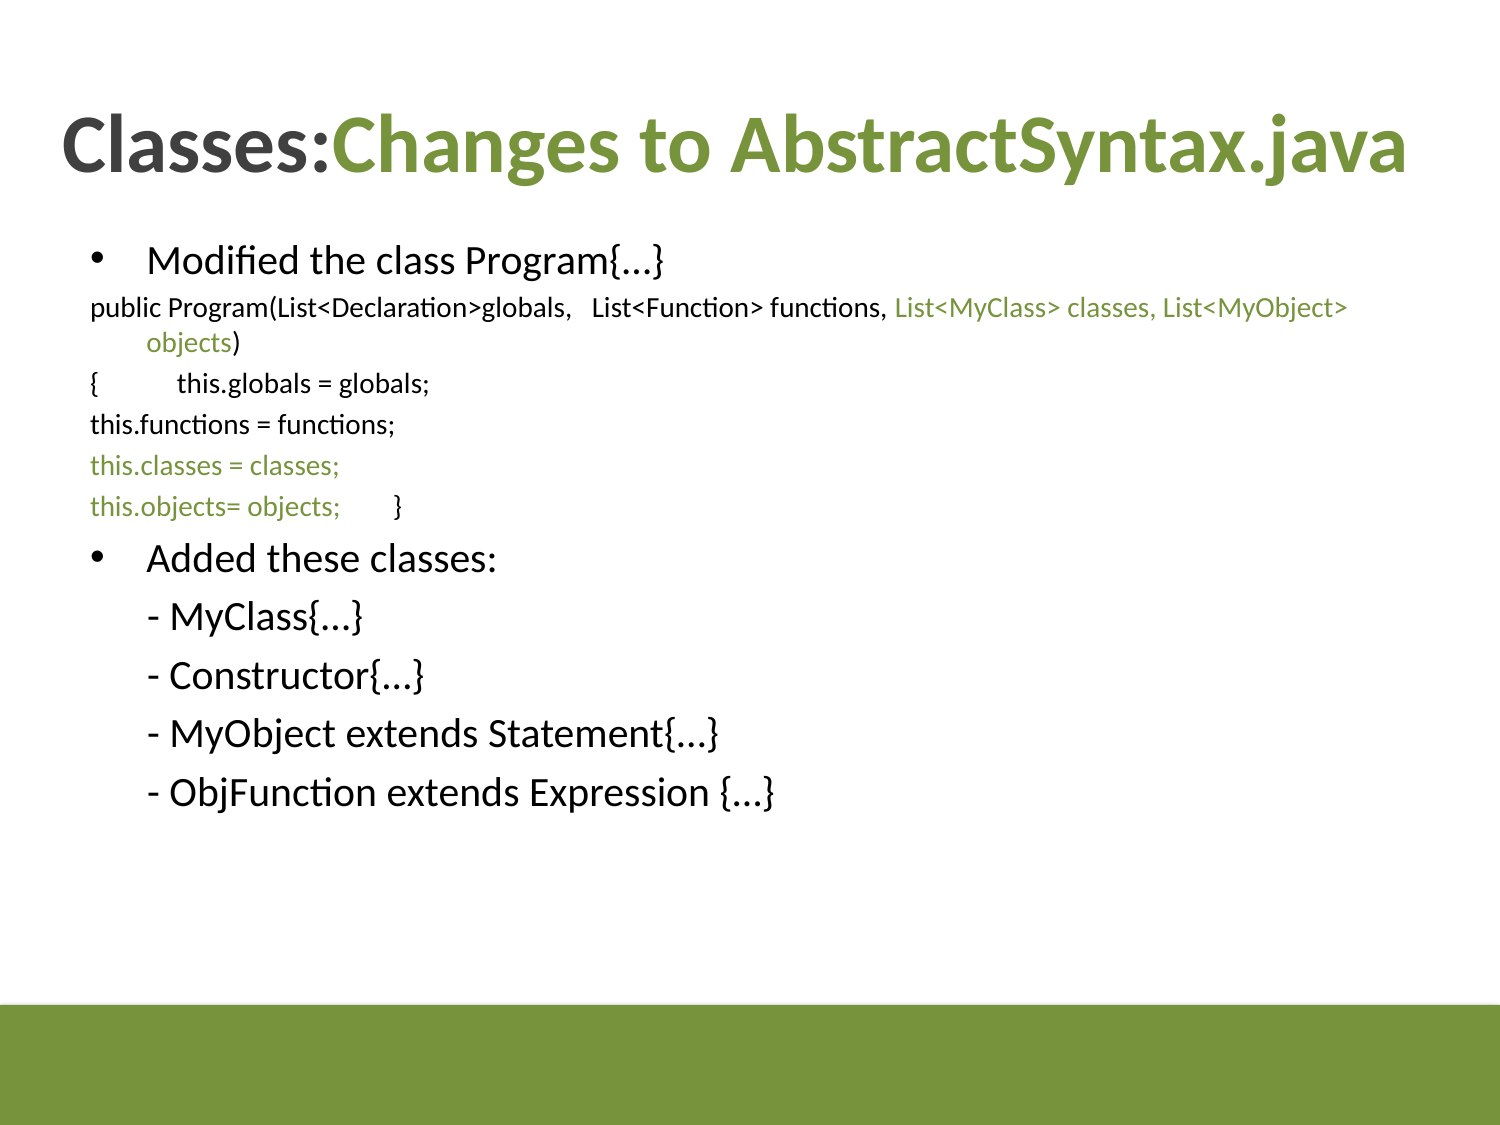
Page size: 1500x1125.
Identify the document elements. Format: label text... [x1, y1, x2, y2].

title Classes:Changes to AbstractSyntax.java [0, 44, 1426, 233]
text_box [0, 1004, 1500, 1125]
list Modified the class Program{…} public Program(List<Declaration>globals, List<Function> functions, List<MyClass> classes, List<MyObject> objects) { this.globals = globals; this.functions = functions; this.classes = classes; this.objects= objects; } Added these classes: - MyClass{…} - Constructor{…} - MyObject extends Statement{…} - ObjFunction extends Expression {…} [74, 224, 1426, 968]
